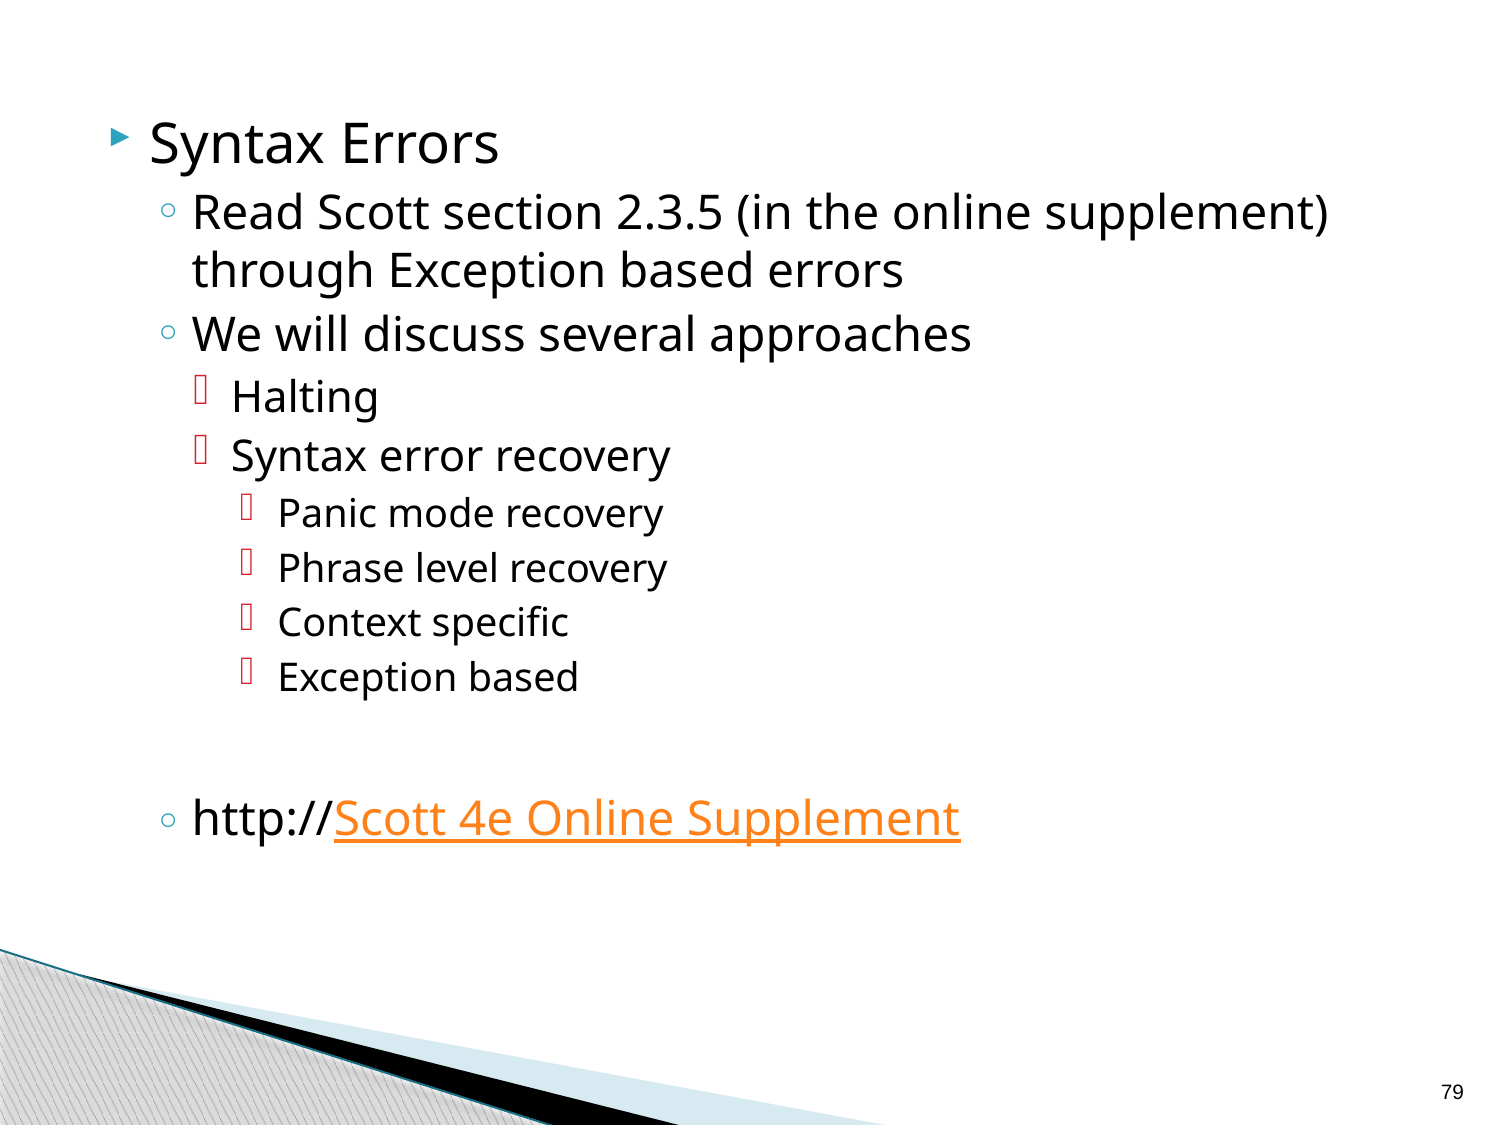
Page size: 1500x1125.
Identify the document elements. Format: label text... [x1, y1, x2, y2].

slide_number 79 [1325, 1051, 1479, 1112]
list Syntax Errors Read Scott section 2.3.5 (in the online supplement) through Exception based errors We will discuss several approaches Halting Syntax error recovery Panic mode recovery Phrase level recovery Context specific Exception based http://Scott 4e Online Supplement [75, 99, 1425, 1005]
